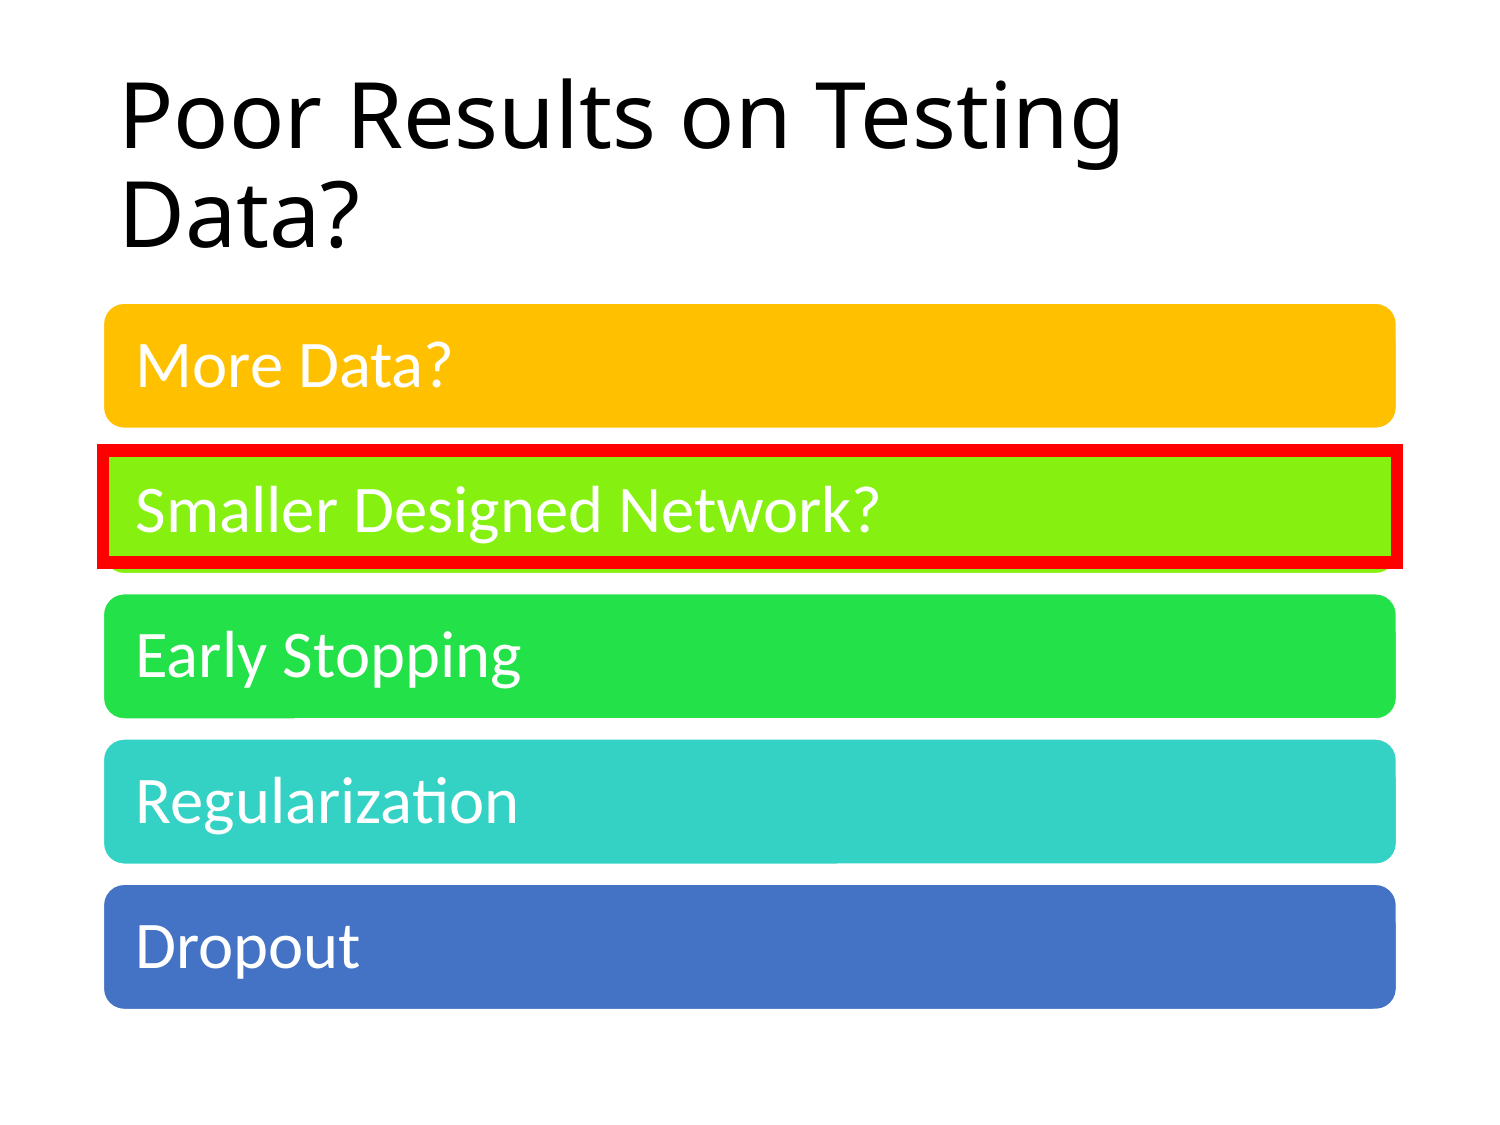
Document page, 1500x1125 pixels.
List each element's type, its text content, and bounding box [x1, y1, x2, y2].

title Poor Results on Testing Data? [103, 59, 1397, 278]
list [103, 299, 1397, 1014]
